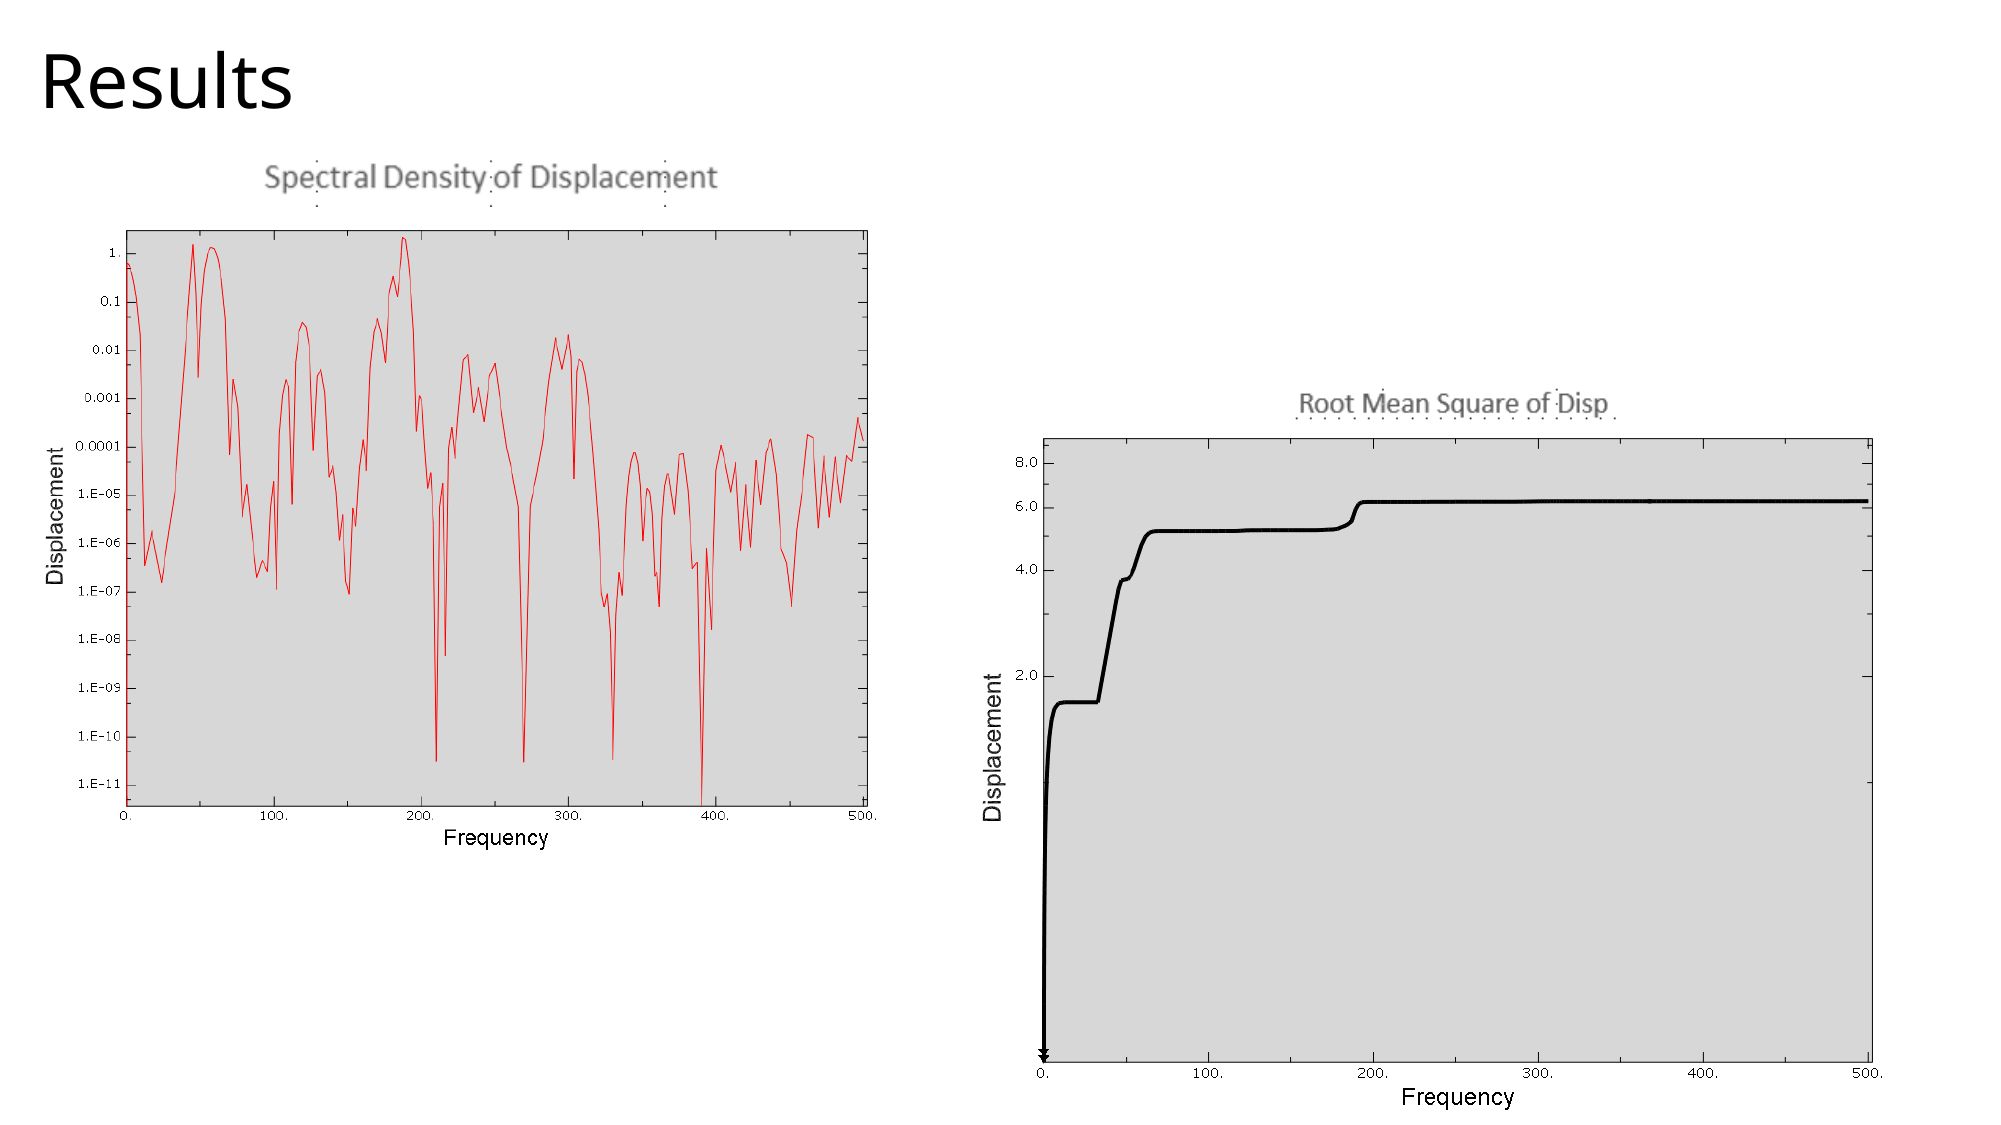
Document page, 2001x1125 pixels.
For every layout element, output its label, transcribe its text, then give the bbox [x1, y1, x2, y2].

picture [979, 378, 1887, 1112]
title Results [24, 33, 311, 135]
picture [249, 148, 732, 207]
picture [41, 217, 881, 852]
